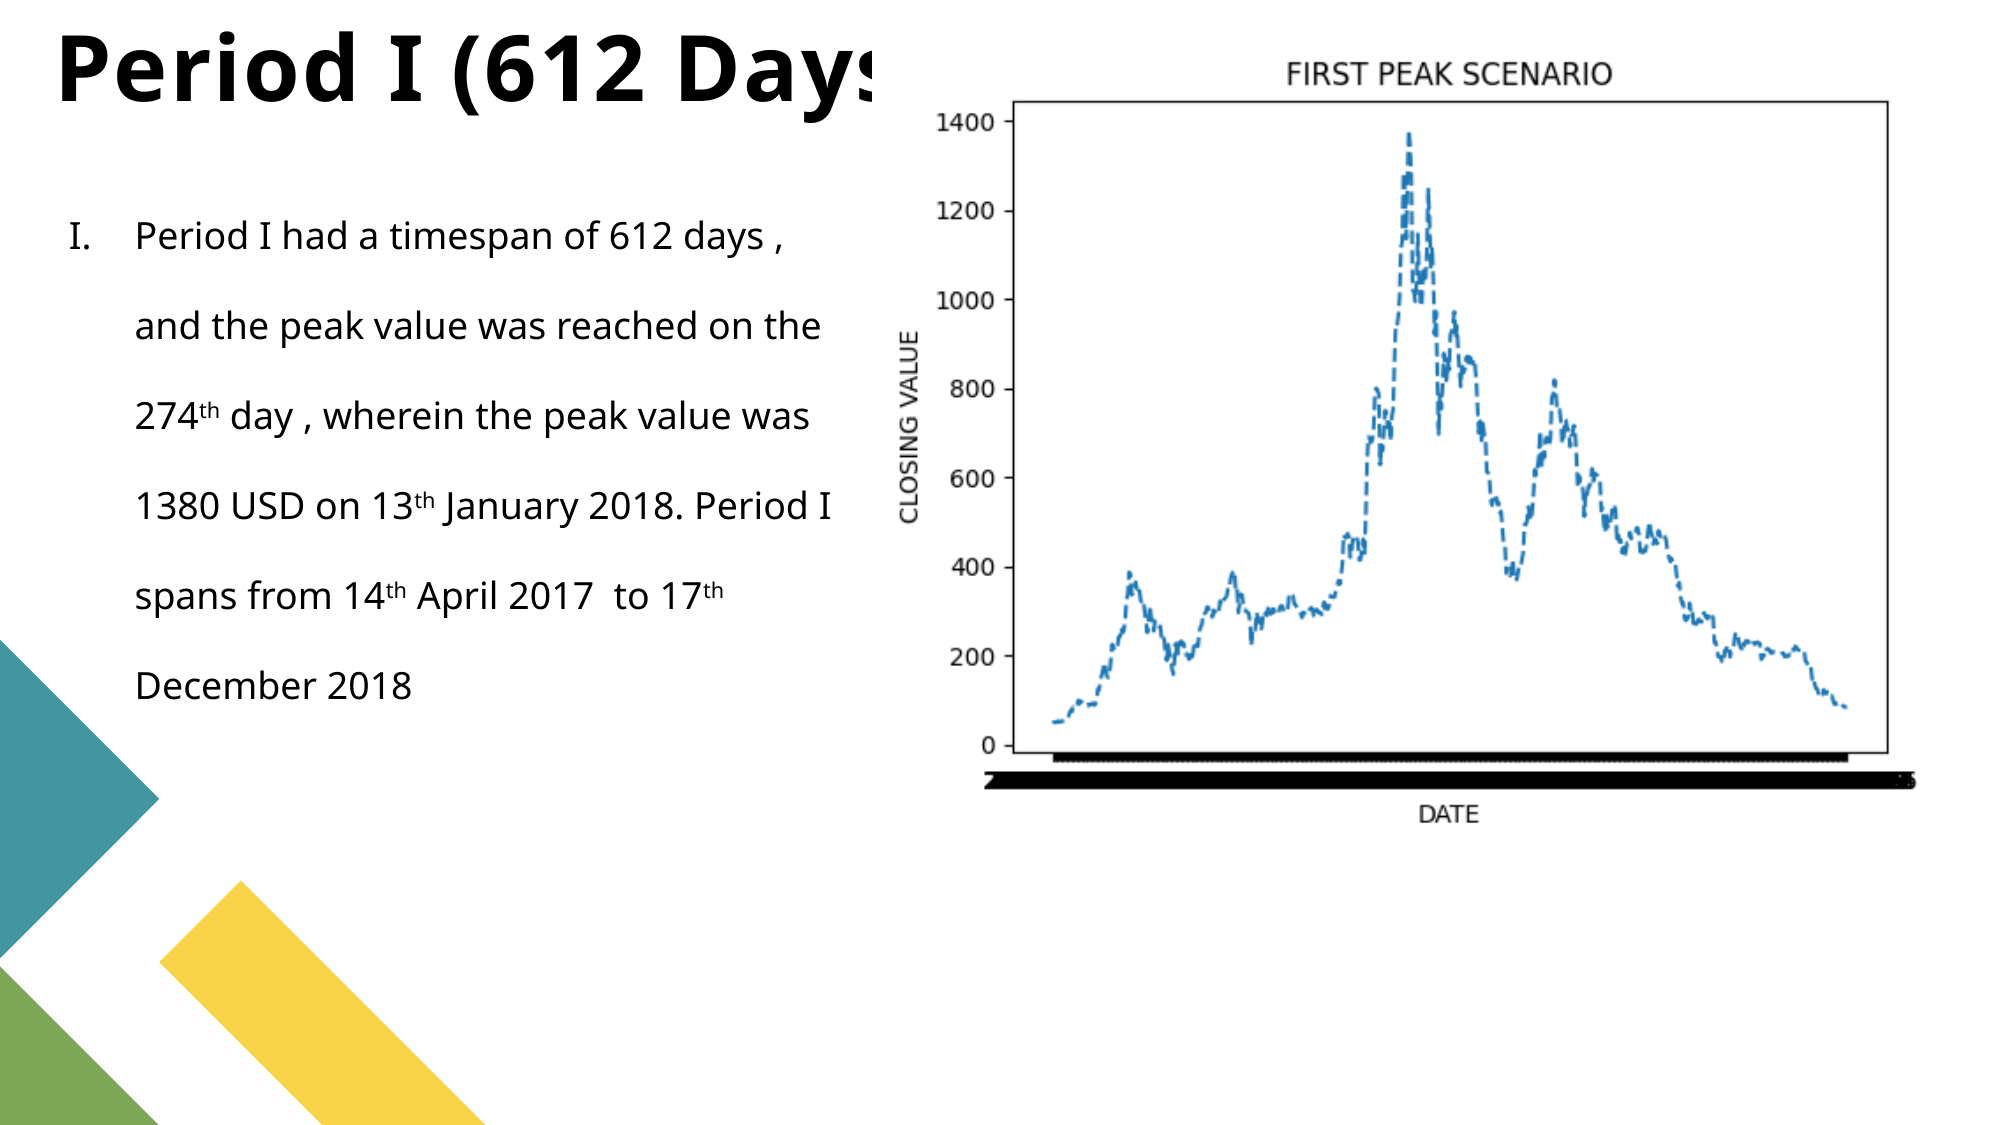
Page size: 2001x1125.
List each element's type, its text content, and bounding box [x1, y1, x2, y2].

picture [872, 0, 2000, 846]
text_box Period I had a timespan of 612 days , and the peak value was reached on the 274th day , wherein the peak value was 1380 USD on 13th January 2018. Period I spans from 14th April 2017 to 17th December 2018 [54, 159, 859, 715]
title Period I (612 Days) [54, 20, 872, 121]
